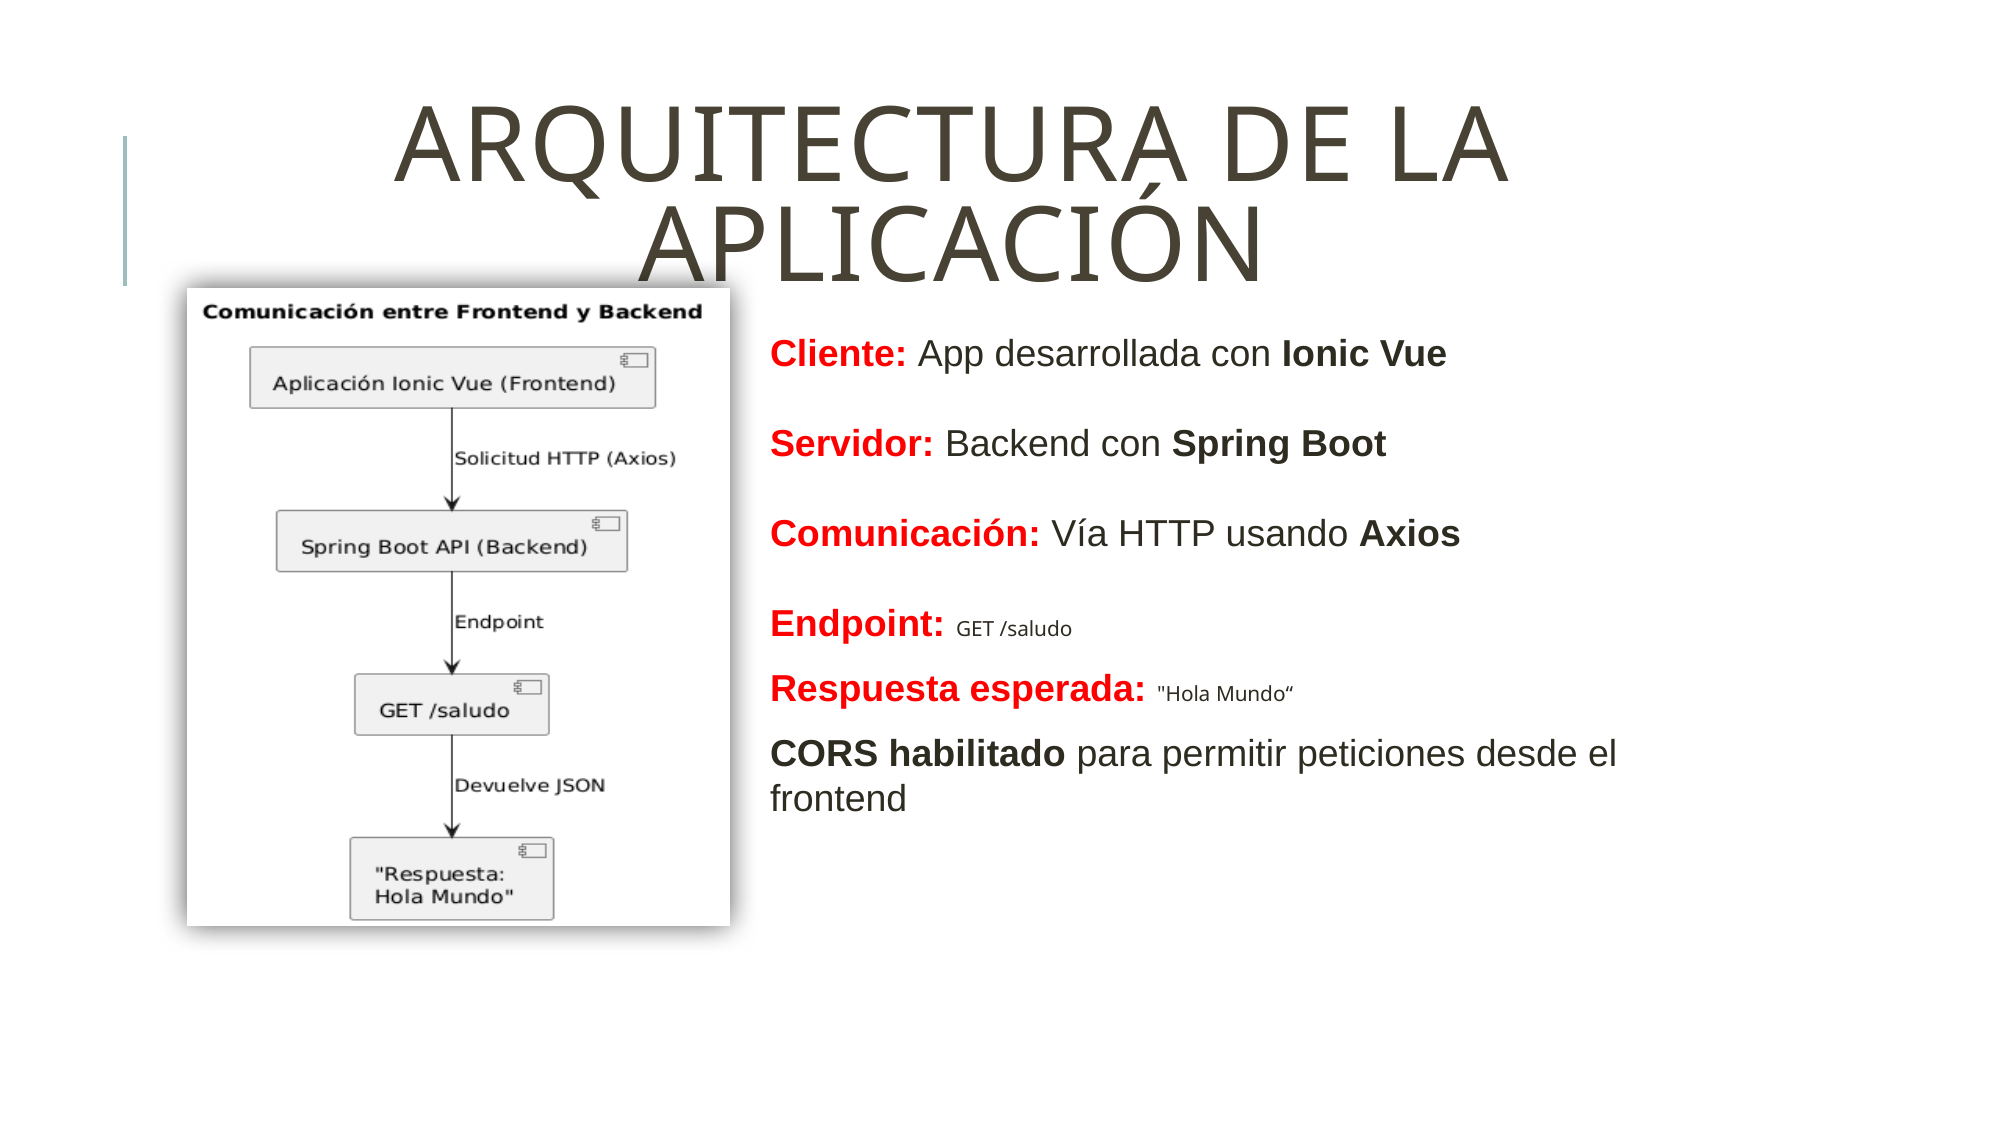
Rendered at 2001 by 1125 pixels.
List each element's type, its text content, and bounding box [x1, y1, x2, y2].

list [187, 288, 731, 926]
title Arquitectura de la Aplicación [247, 95, 1660, 308]
text_box Cliente: App desarrollada con Ionic Vue Servidor: Backend con Spring Boot Comunicación: Vía HTTP usando Axios Endpoint: GET /saludo Respuesta esperada: "Hola Mundo“ CORS habilitado para permitir peticiones desde el frontend [755, 321, 1671, 827]
